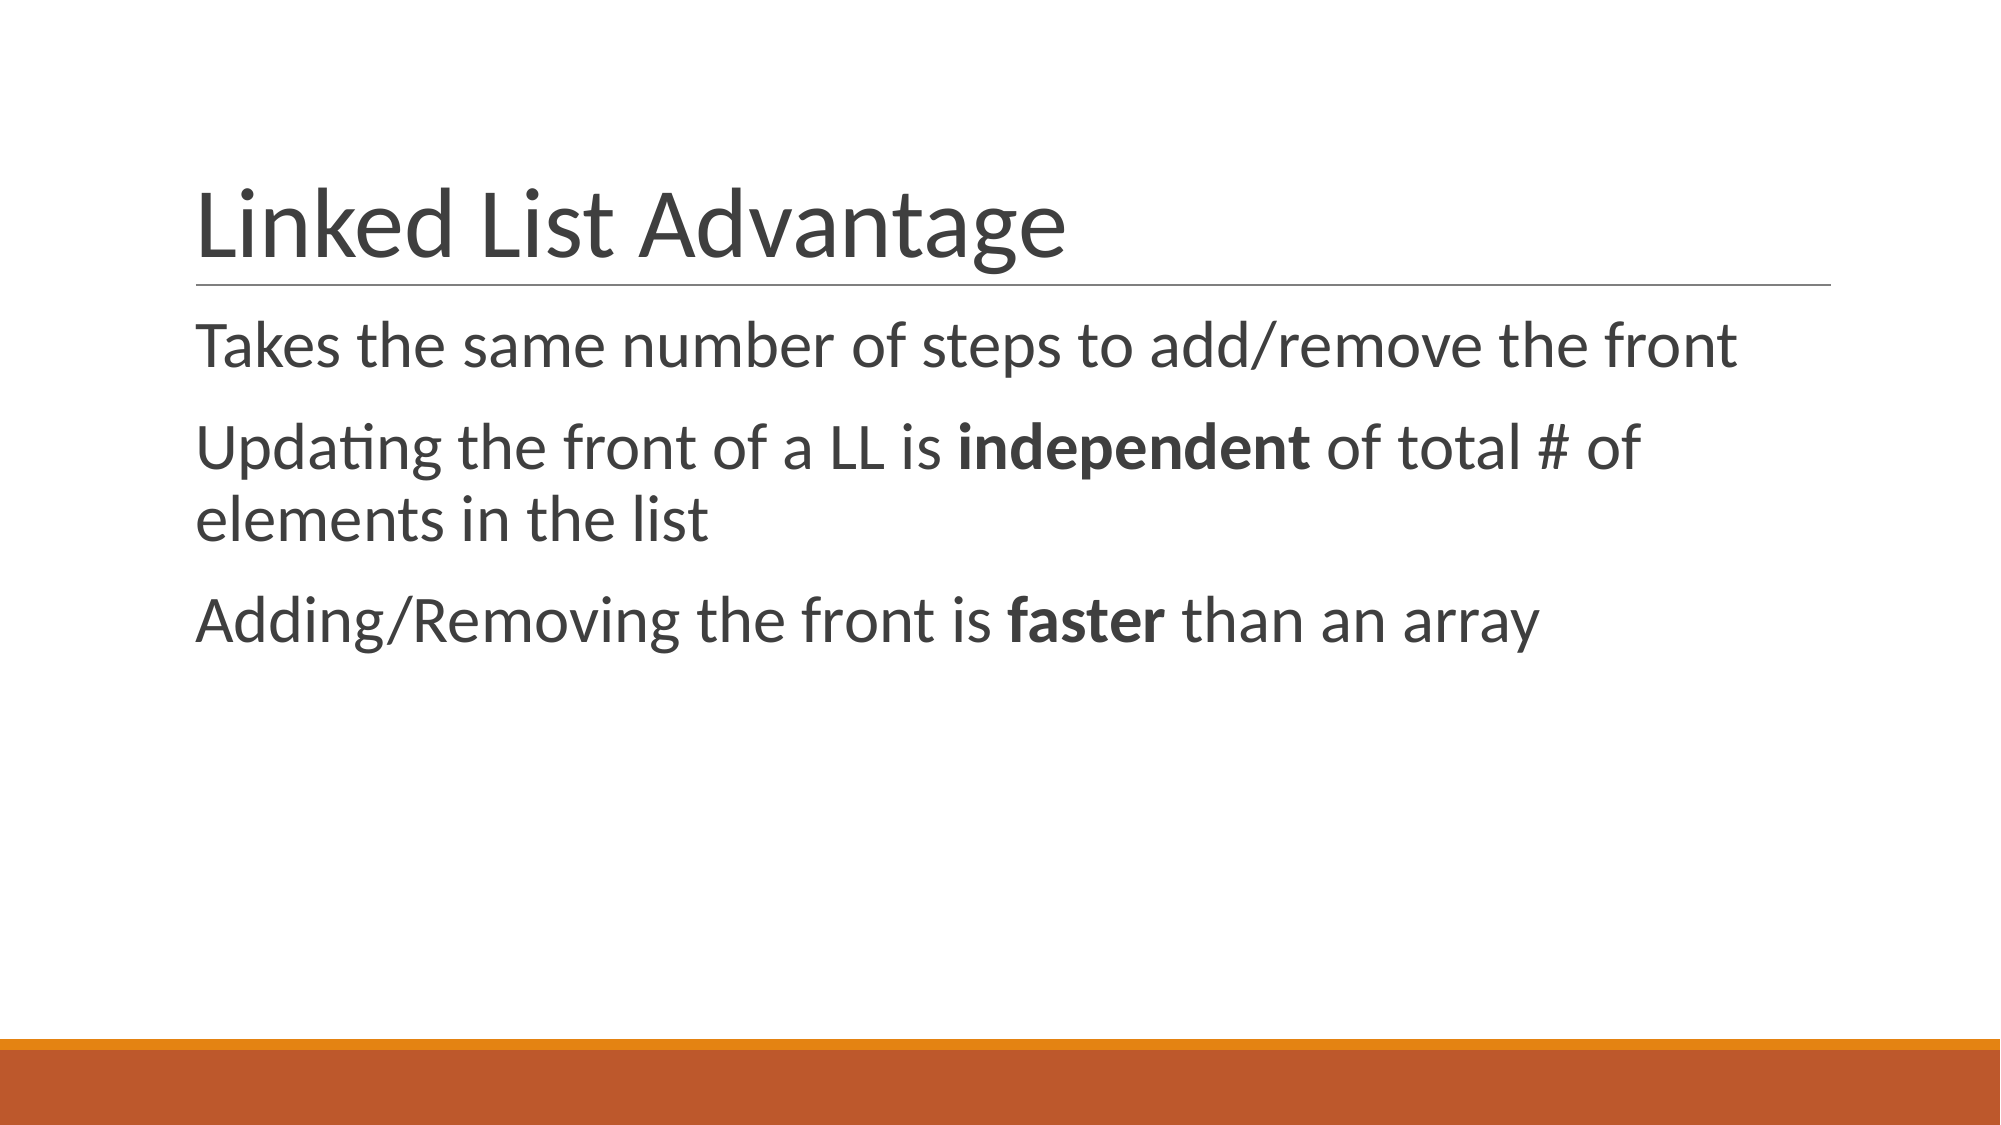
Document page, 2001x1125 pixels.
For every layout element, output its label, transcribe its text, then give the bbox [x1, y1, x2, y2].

title Linked List Advantage [180, 47, 1830, 285]
list Takes the same number of steps to add/remove the front Updating the front of a LL is independent of total # of elements in the list Adding/Removing the front is faster than an array [180, 302, 1830, 963]
